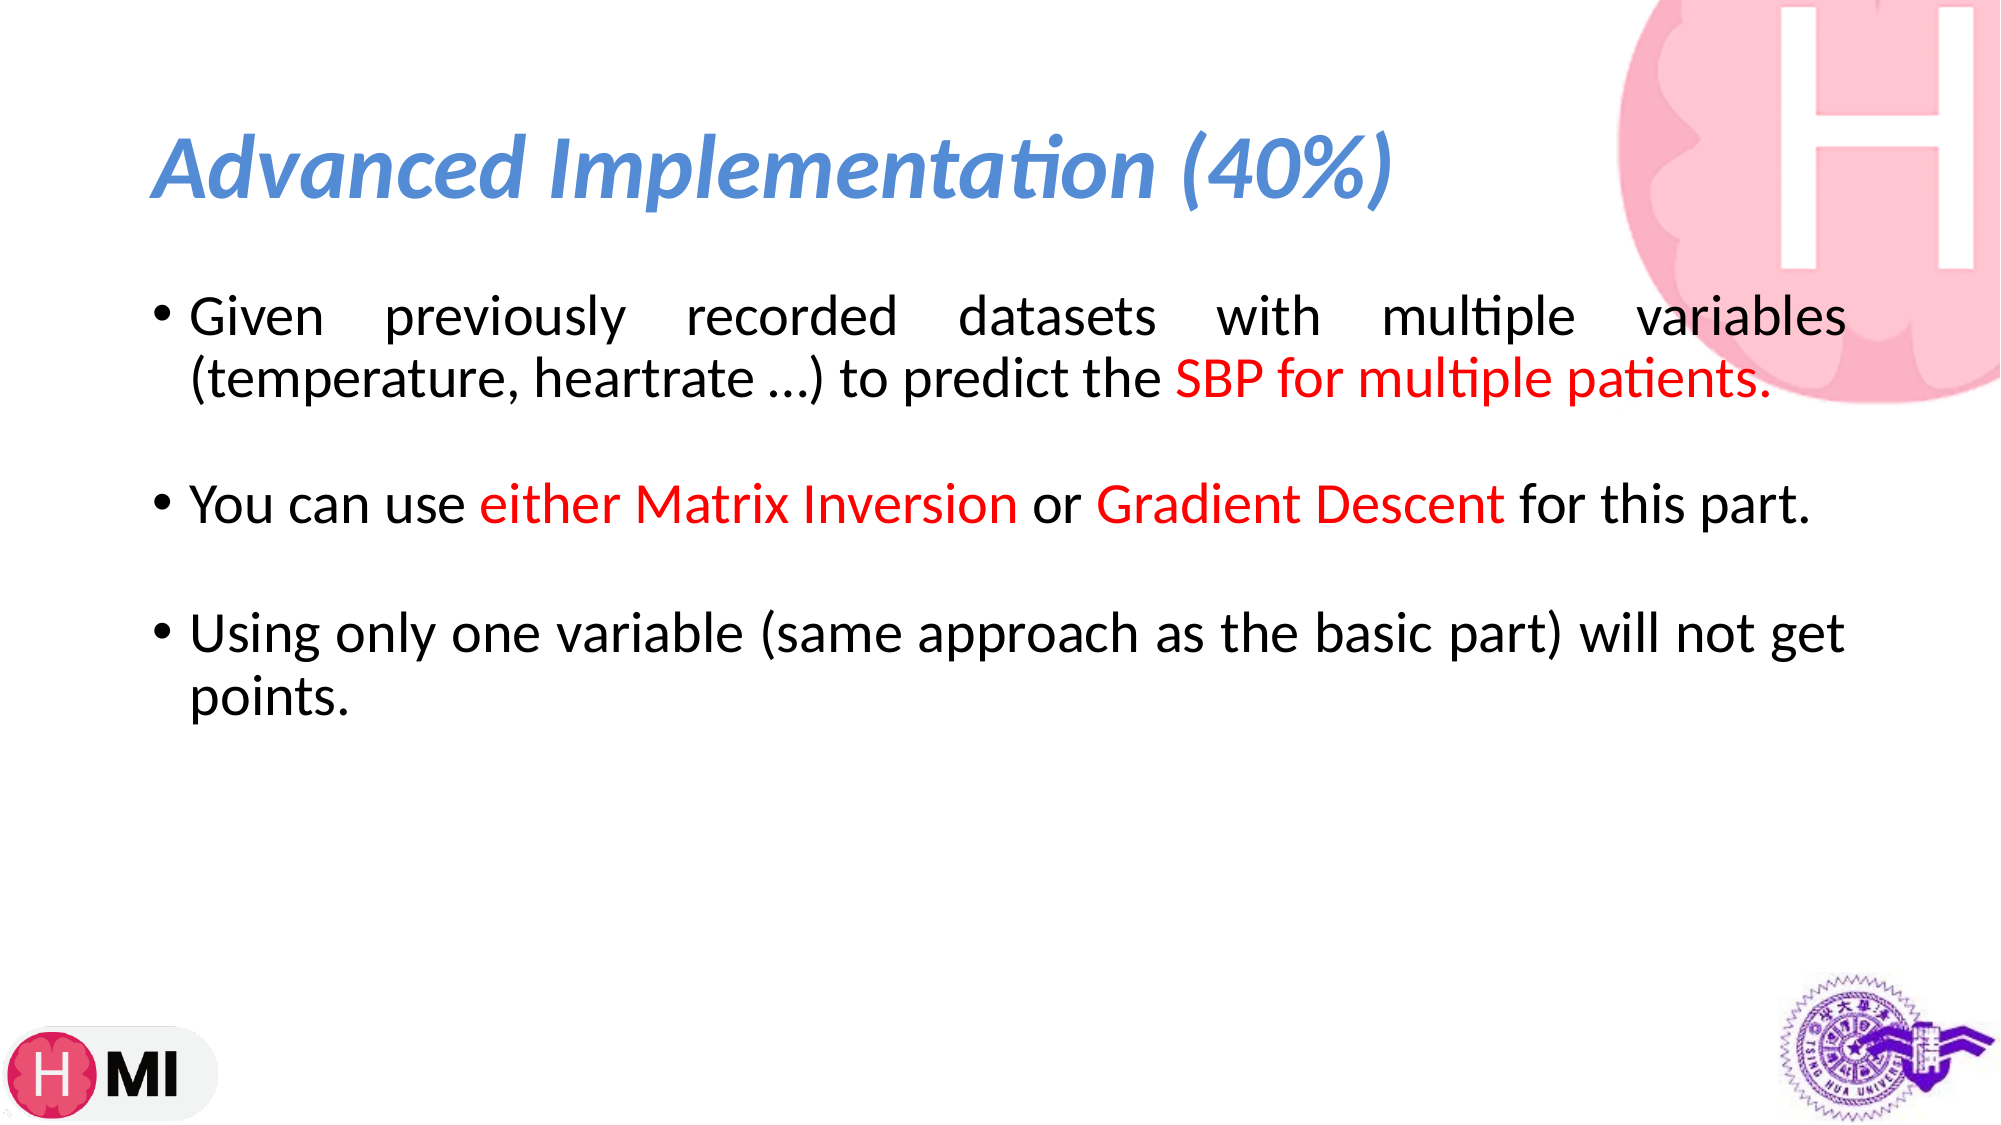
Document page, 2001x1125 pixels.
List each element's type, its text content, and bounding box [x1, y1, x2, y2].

picture [0, 1022, 222, 1125]
picture [1612, 0, 2000, 415]
title Advanced Implementation (40%) [137, 59, 1863, 277]
picture [1778, 972, 2000, 1124]
list Given previously recorded datasets with multiple variables (temperature, heartrate …) to predict the SBP for multiple patients. You can use either Matrix Inversion or Gradient Descent for this part. Using only one variable (same approach as the basic part) will not get points. [137, 277, 1863, 1078]
